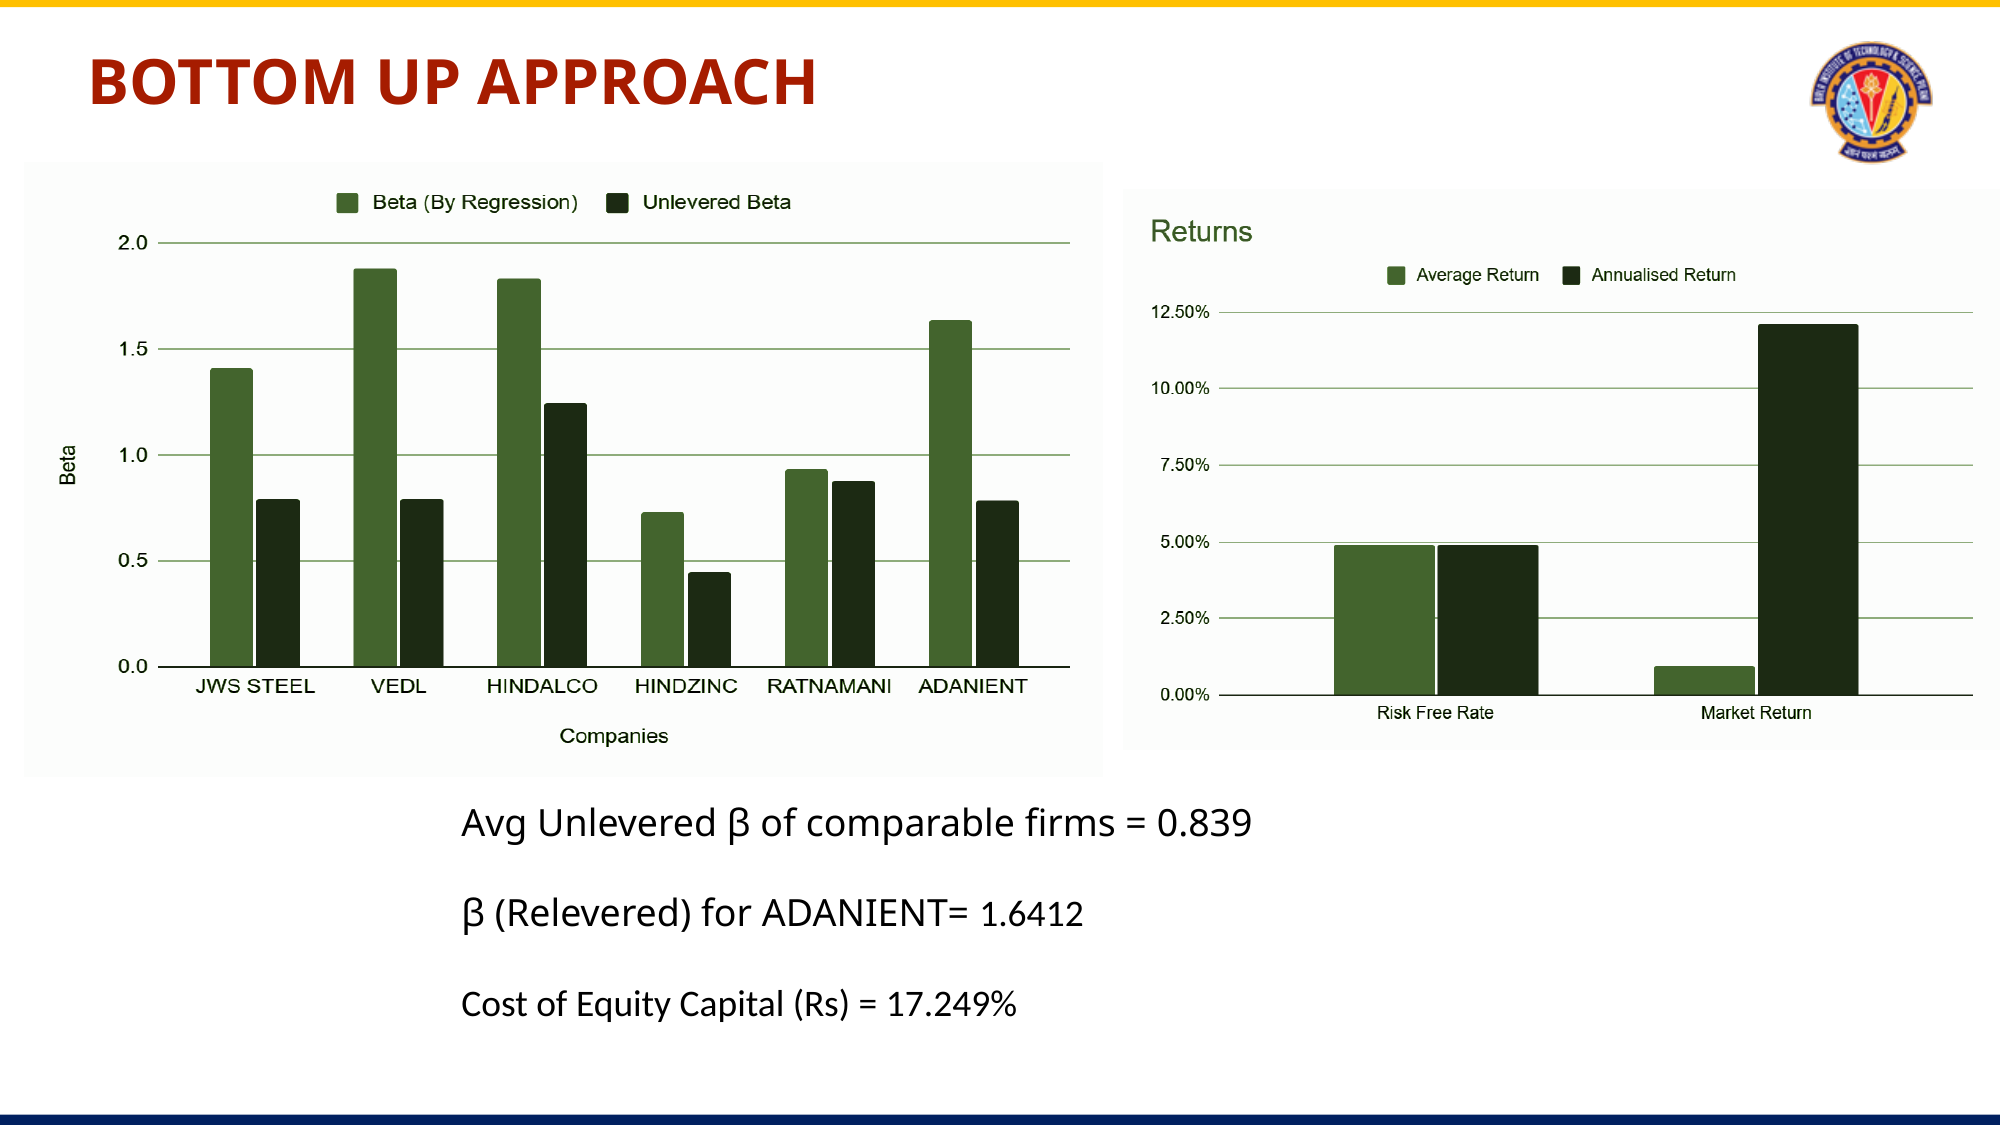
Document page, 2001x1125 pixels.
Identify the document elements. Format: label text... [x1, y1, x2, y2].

picture [24, 162, 1104, 778]
text_box Avg Unlevered β of comparable firms = 0.839 β (Relevered) for ADANIENT= 1.6412 Cost of Equity Capital (Rs) = 17.249% [446, 791, 1727, 1032]
picture [1796, 23, 1953, 175]
text_box BOTTOM UP APPROACH [72, 34, 1333, 248]
picture [1123, 189, 2000, 750]
